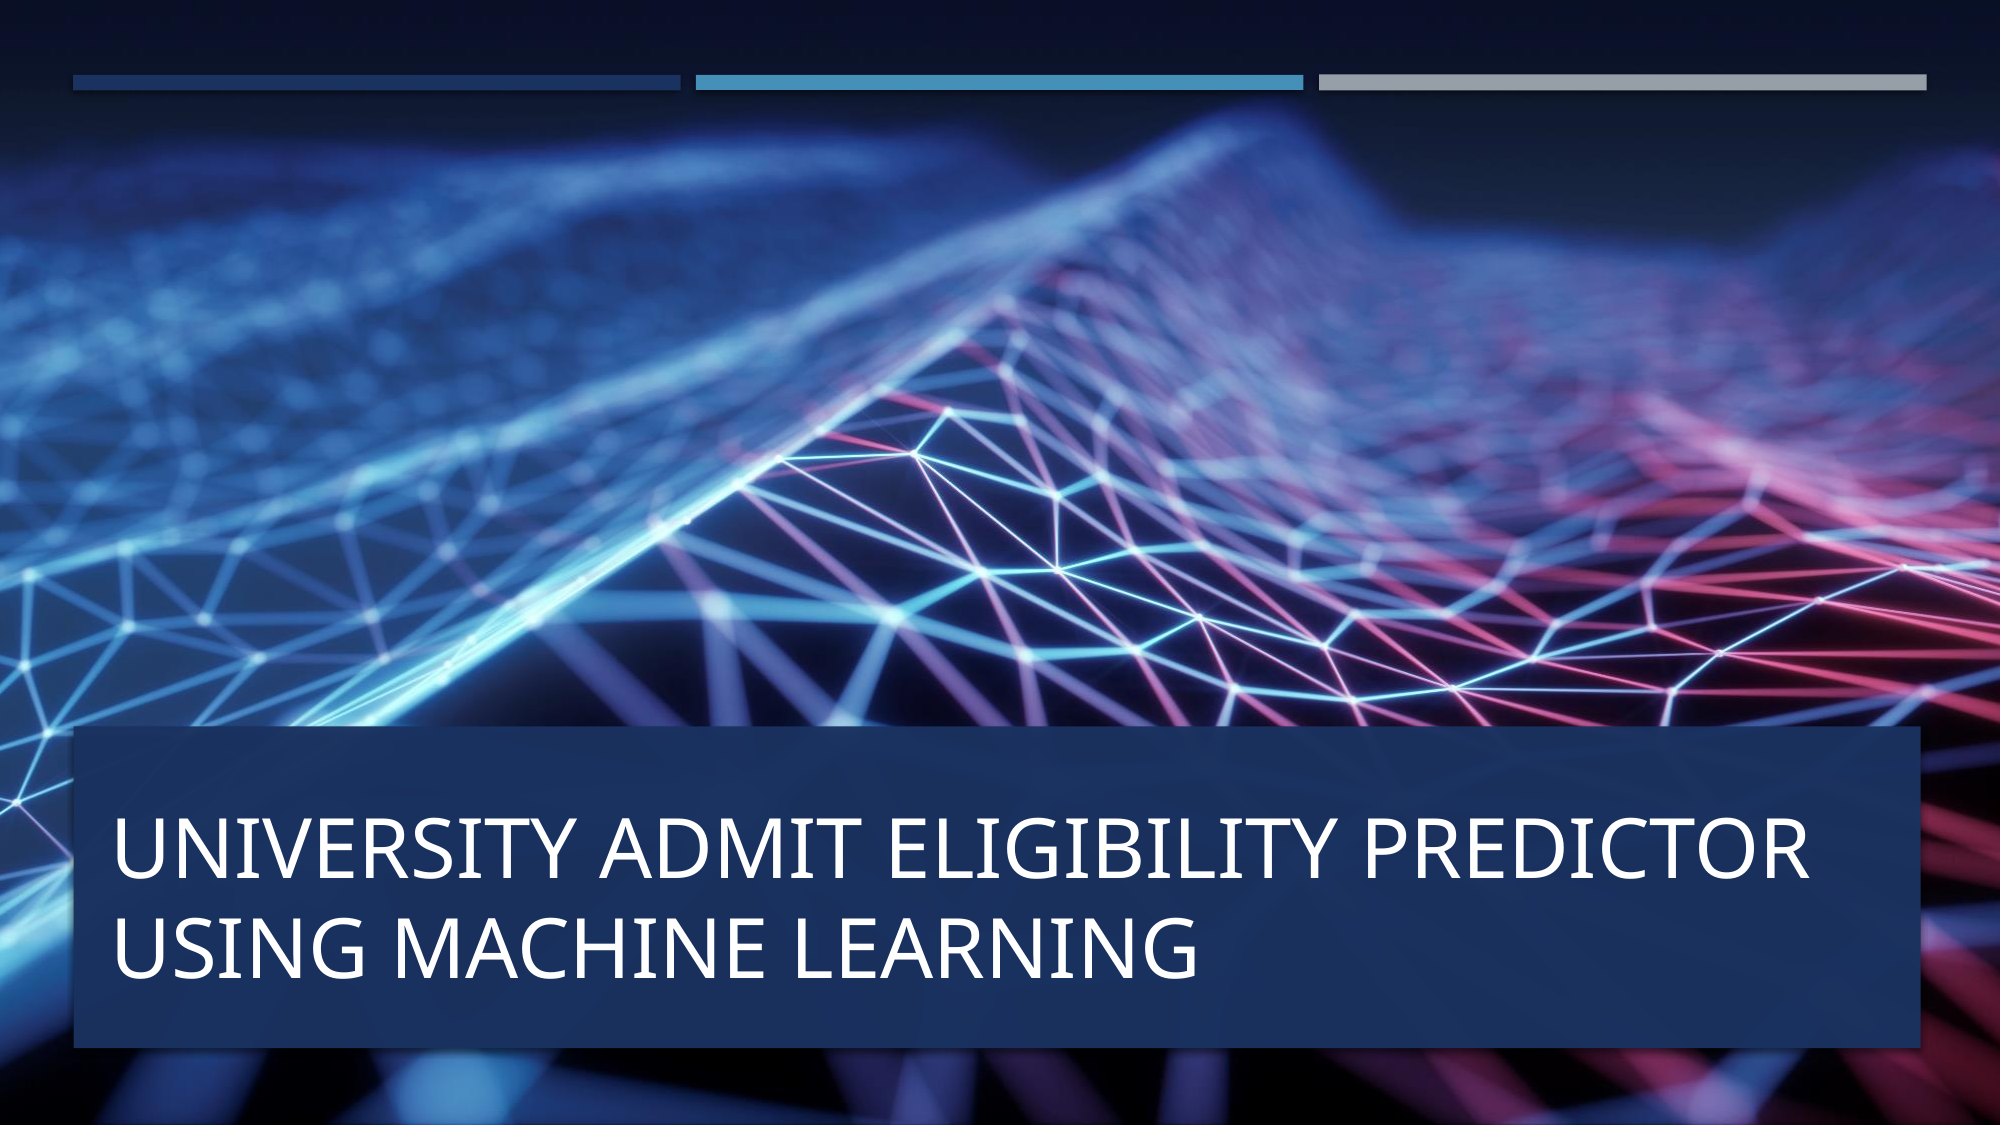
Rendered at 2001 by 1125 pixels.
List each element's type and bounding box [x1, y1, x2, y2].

text_box [72, 73, 1928, 92]
picture [0, 0, 2000, 1125]
